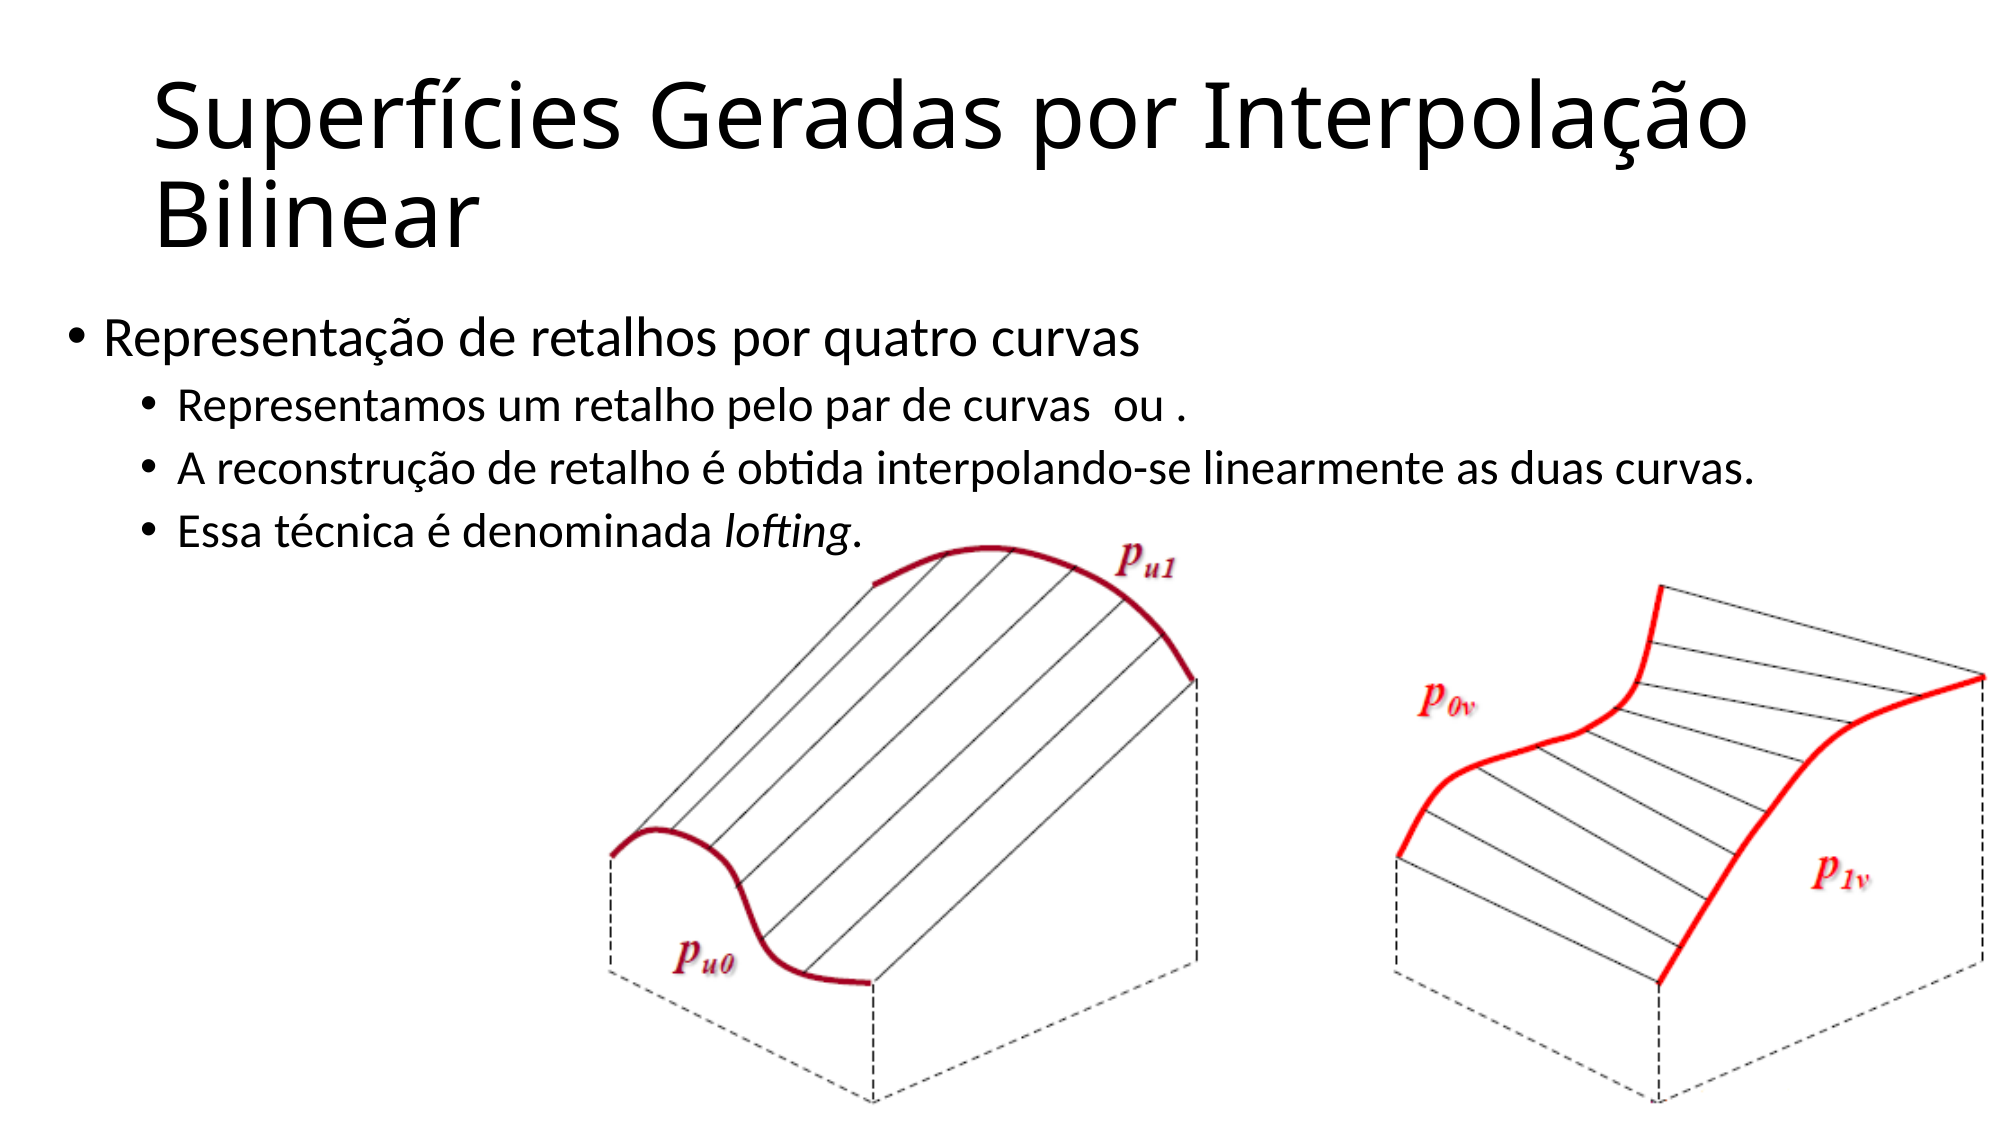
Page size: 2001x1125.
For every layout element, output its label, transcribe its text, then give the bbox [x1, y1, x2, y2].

picture [584, 524, 2000, 1125]
title Superfícies Geradas por Interpolação Bilinear [137, 59, 1863, 278]
